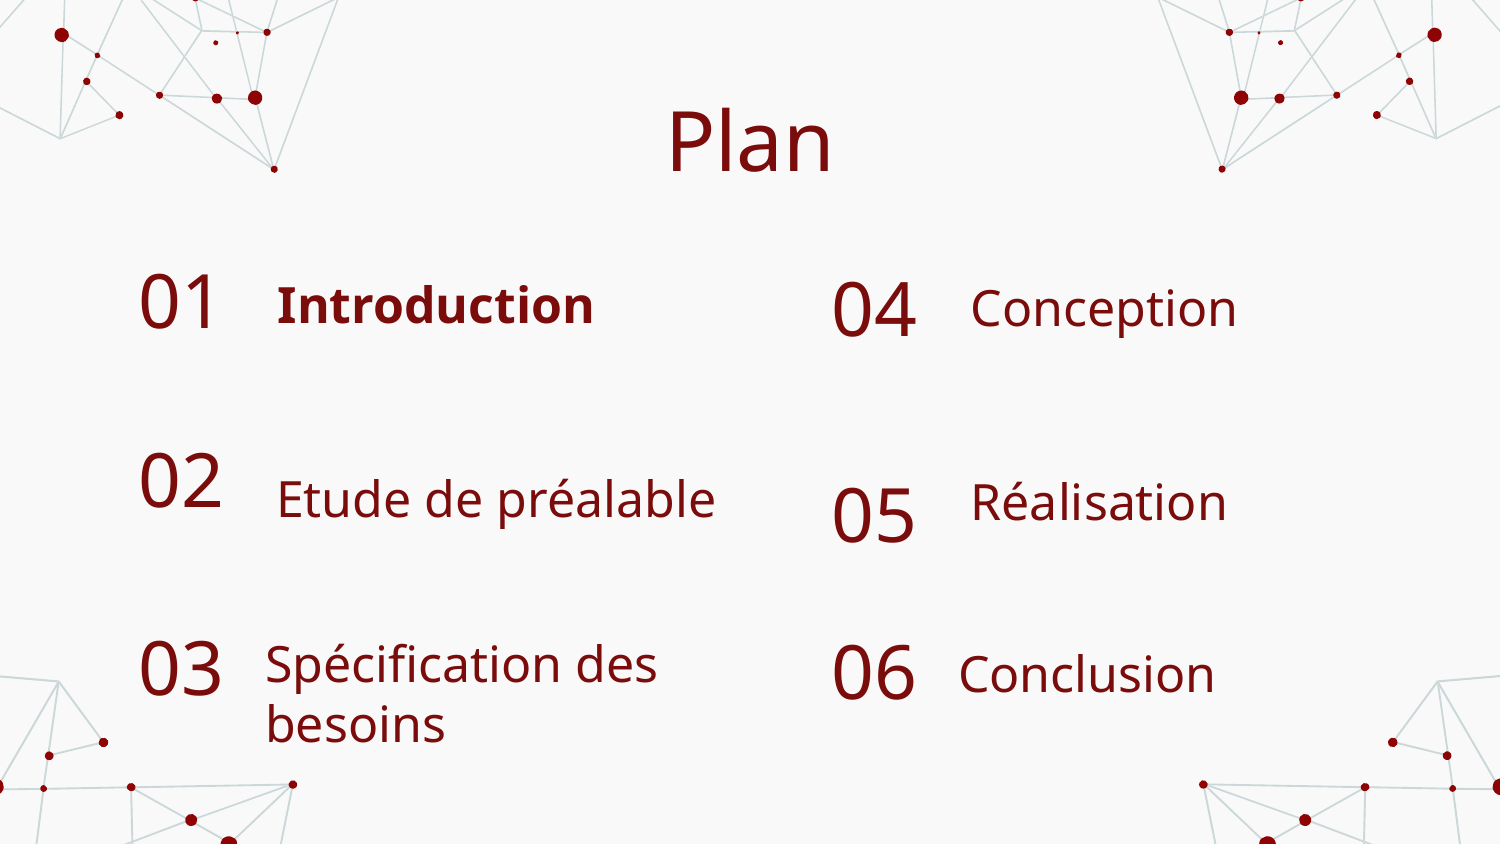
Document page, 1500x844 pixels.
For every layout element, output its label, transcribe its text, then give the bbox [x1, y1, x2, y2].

title Conclusion [944, 627, 1375, 714]
title 03 [113, 604, 251, 710]
title 02 [113, 417, 251, 522]
title Réalisation [955, 455, 1478, 543]
title Conception [955, 261, 1387, 348]
title Etude de préalable [261, 452, 775, 539]
title Introduction [262, 258, 694, 346]
title 04 [806, 246, 944, 351]
title 05 [806, 452, 944, 557]
title Plan [118, 72, 1382, 167]
title 06 [806, 609, 944, 714]
title 01 [113, 238, 251, 343]
title Spécification des besoins [251, 617, 798, 704]
